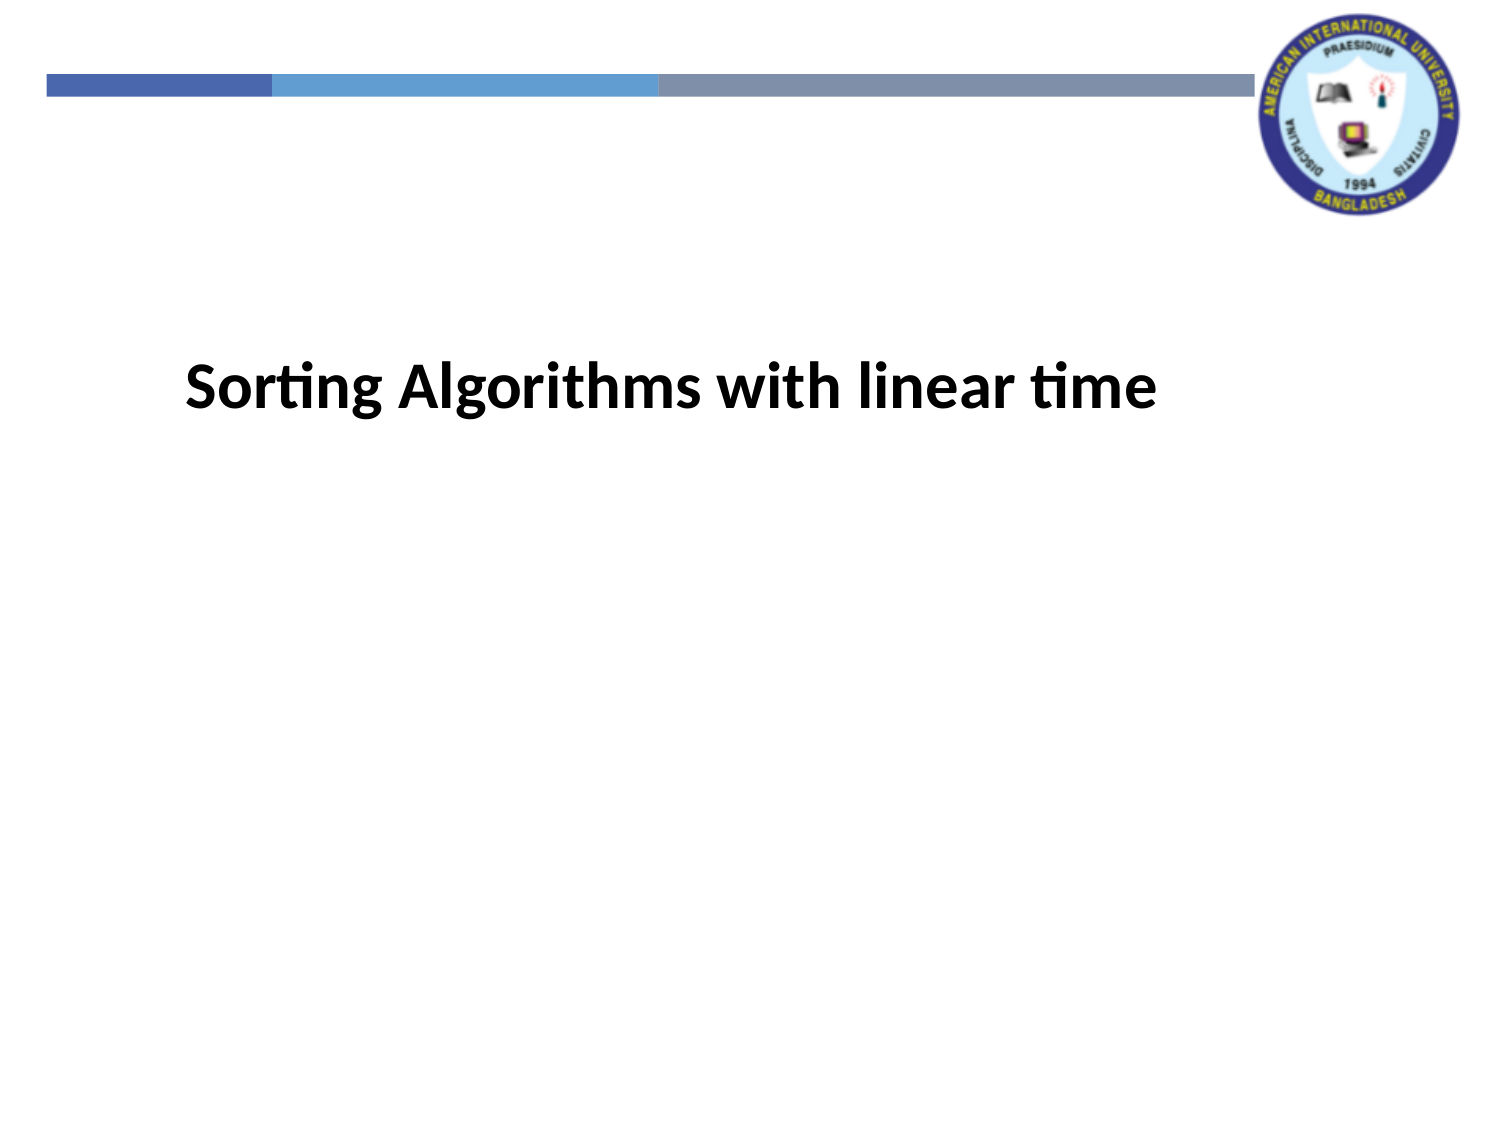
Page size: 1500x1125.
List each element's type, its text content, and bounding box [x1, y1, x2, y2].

picture [1254, 9, 1465, 221]
text_box Sorting Algorithms with linear time [170, 334, 1174, 430]
